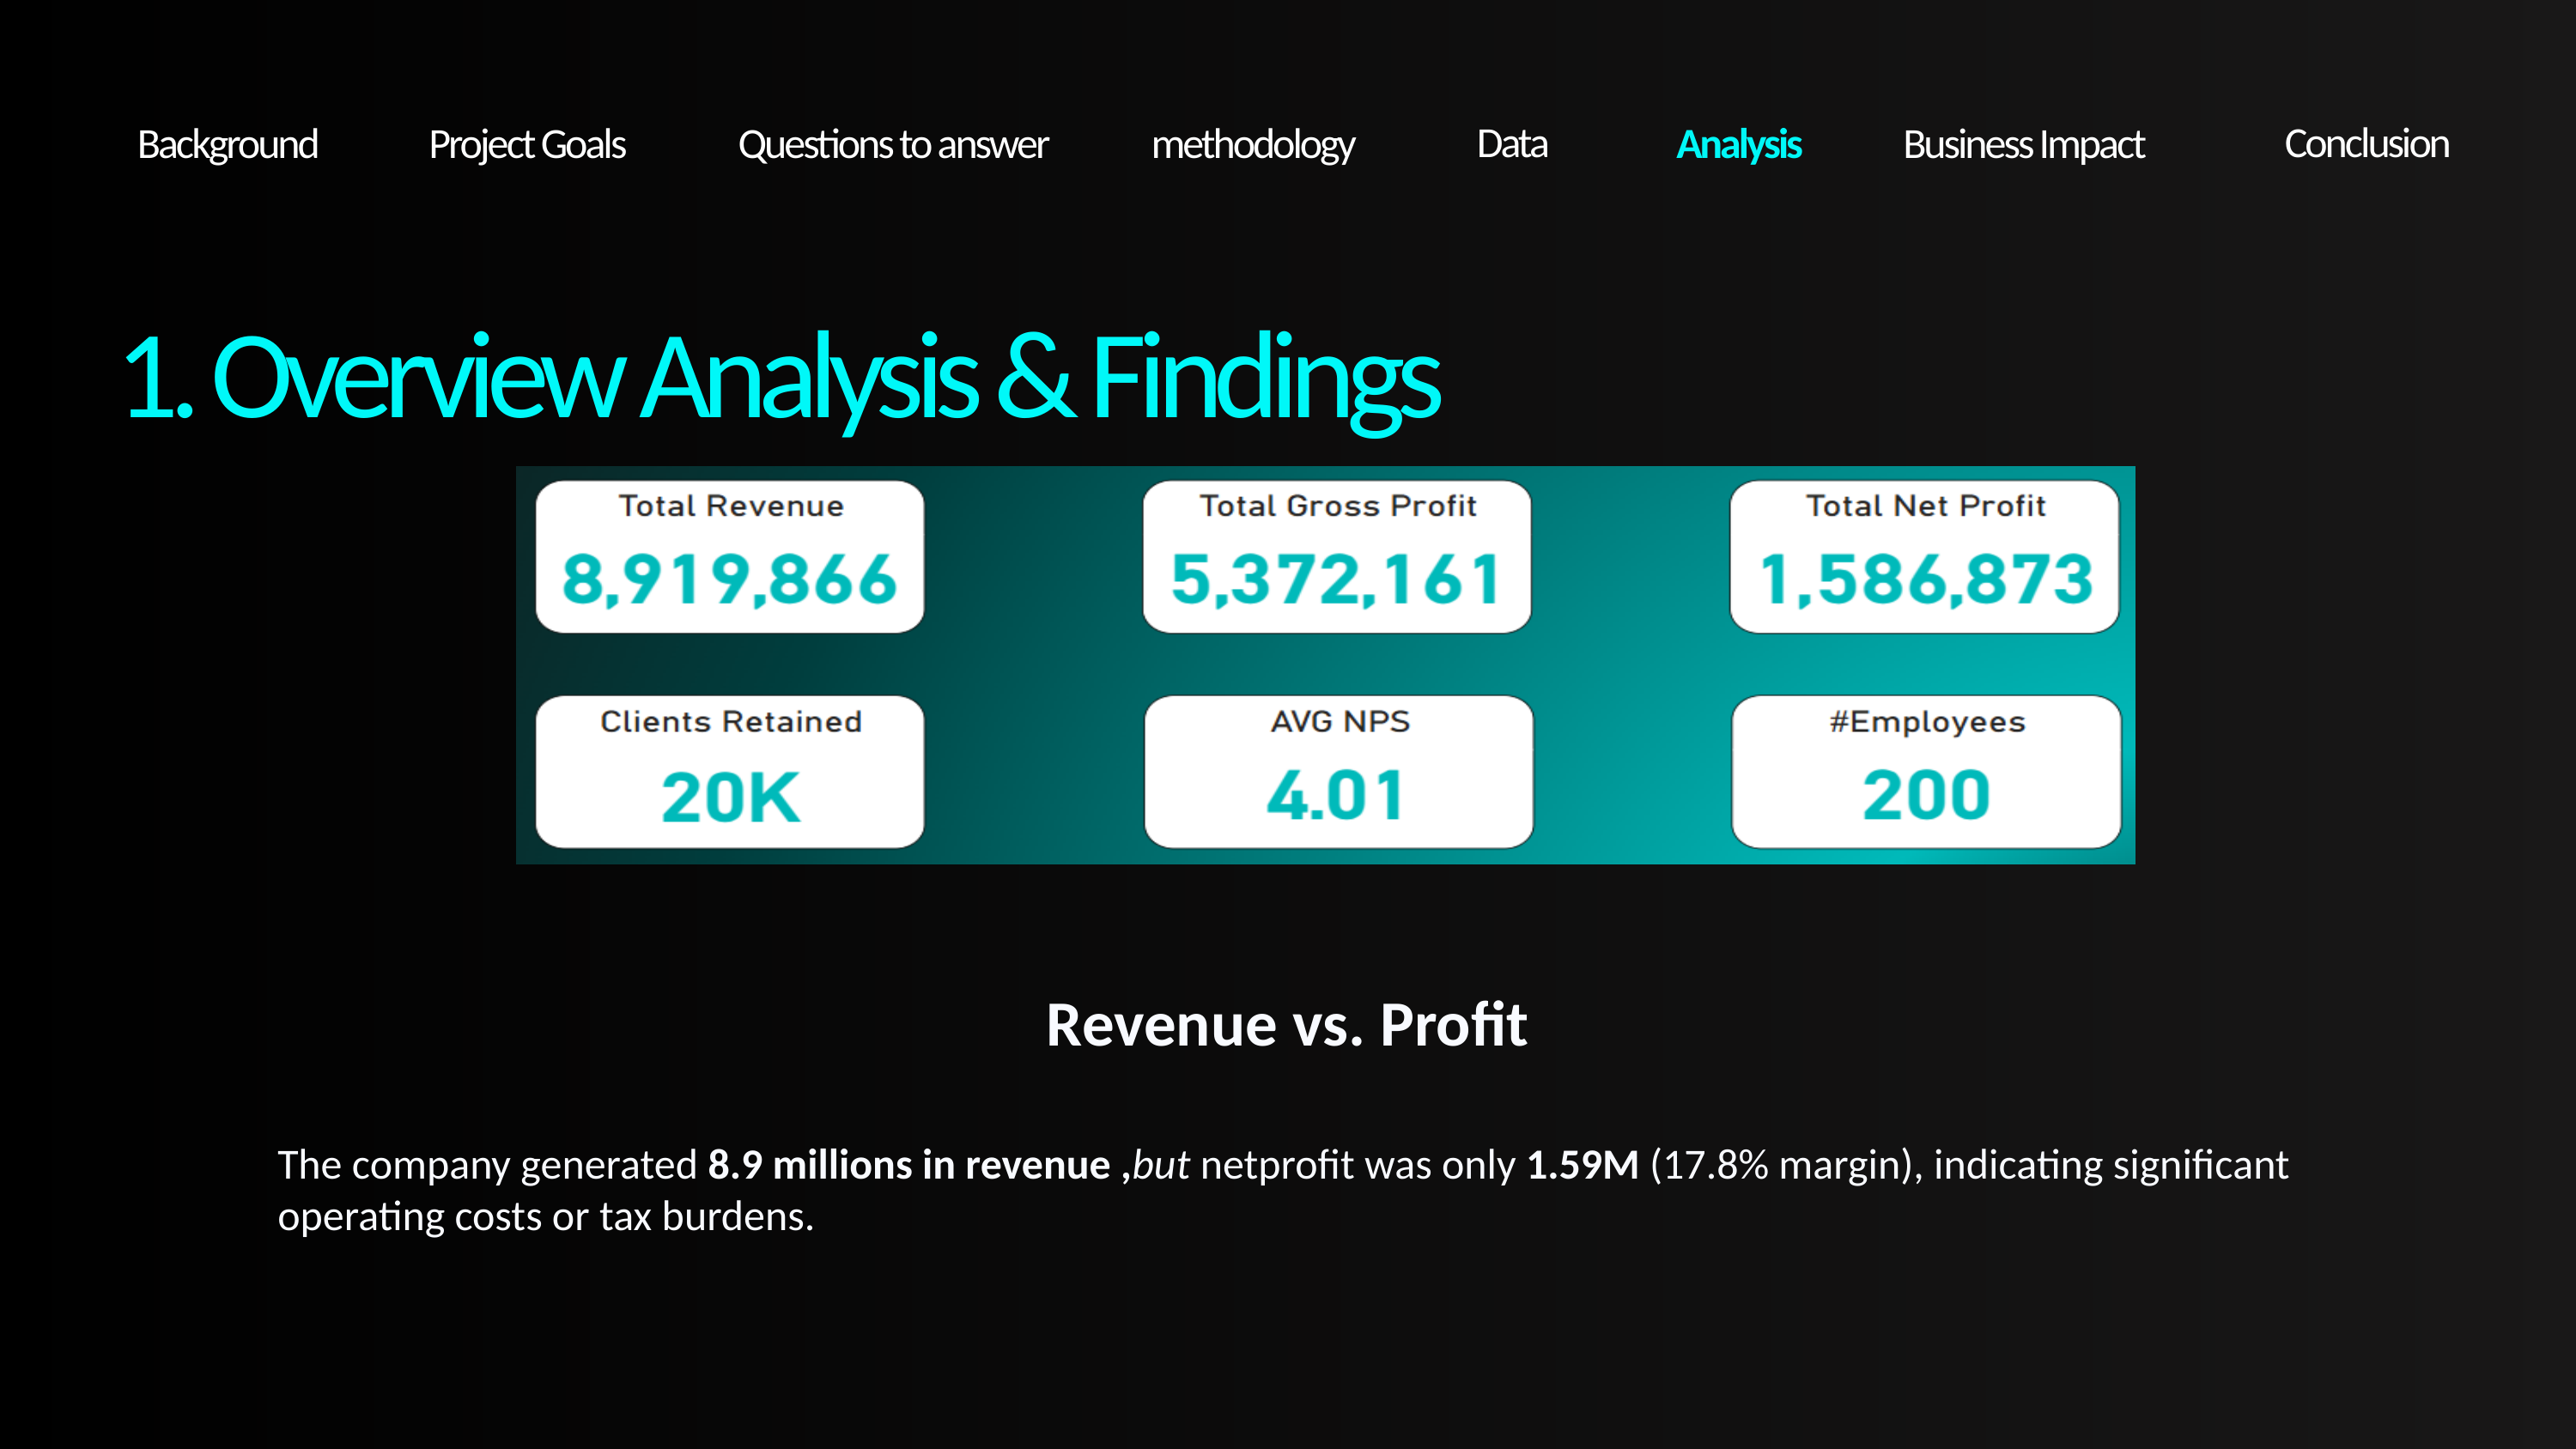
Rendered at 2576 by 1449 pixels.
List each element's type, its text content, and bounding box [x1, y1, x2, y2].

text_box Business Impact [1892, 117, 2158, 167]
text_box Conclusion [2235, 115, 2501, 167]
text_box Analysis [1665, 117, 1814, 167]
text_box Project Goals [413, 117, 642, 167]
text_box 1. Overview Analysis & Findings [115, 267, 1900, 443]
text_box methodology [1146, 117, 1362, 167]
picture [516, 466, 2136, 864]
text_box Background [121, 117, 337, 167]
text_box Questions to answer [720, 117, 1069, 167]
text_box Data [1438, 115, 1589, 167]
text_box Revenue vs. Profit The company generated 8.9 millions in revenue ,but netprofit was only 1.59M (17.8% margin), indicating significant operating costs or tax burdens. [277, 981, 2299, 1343]
